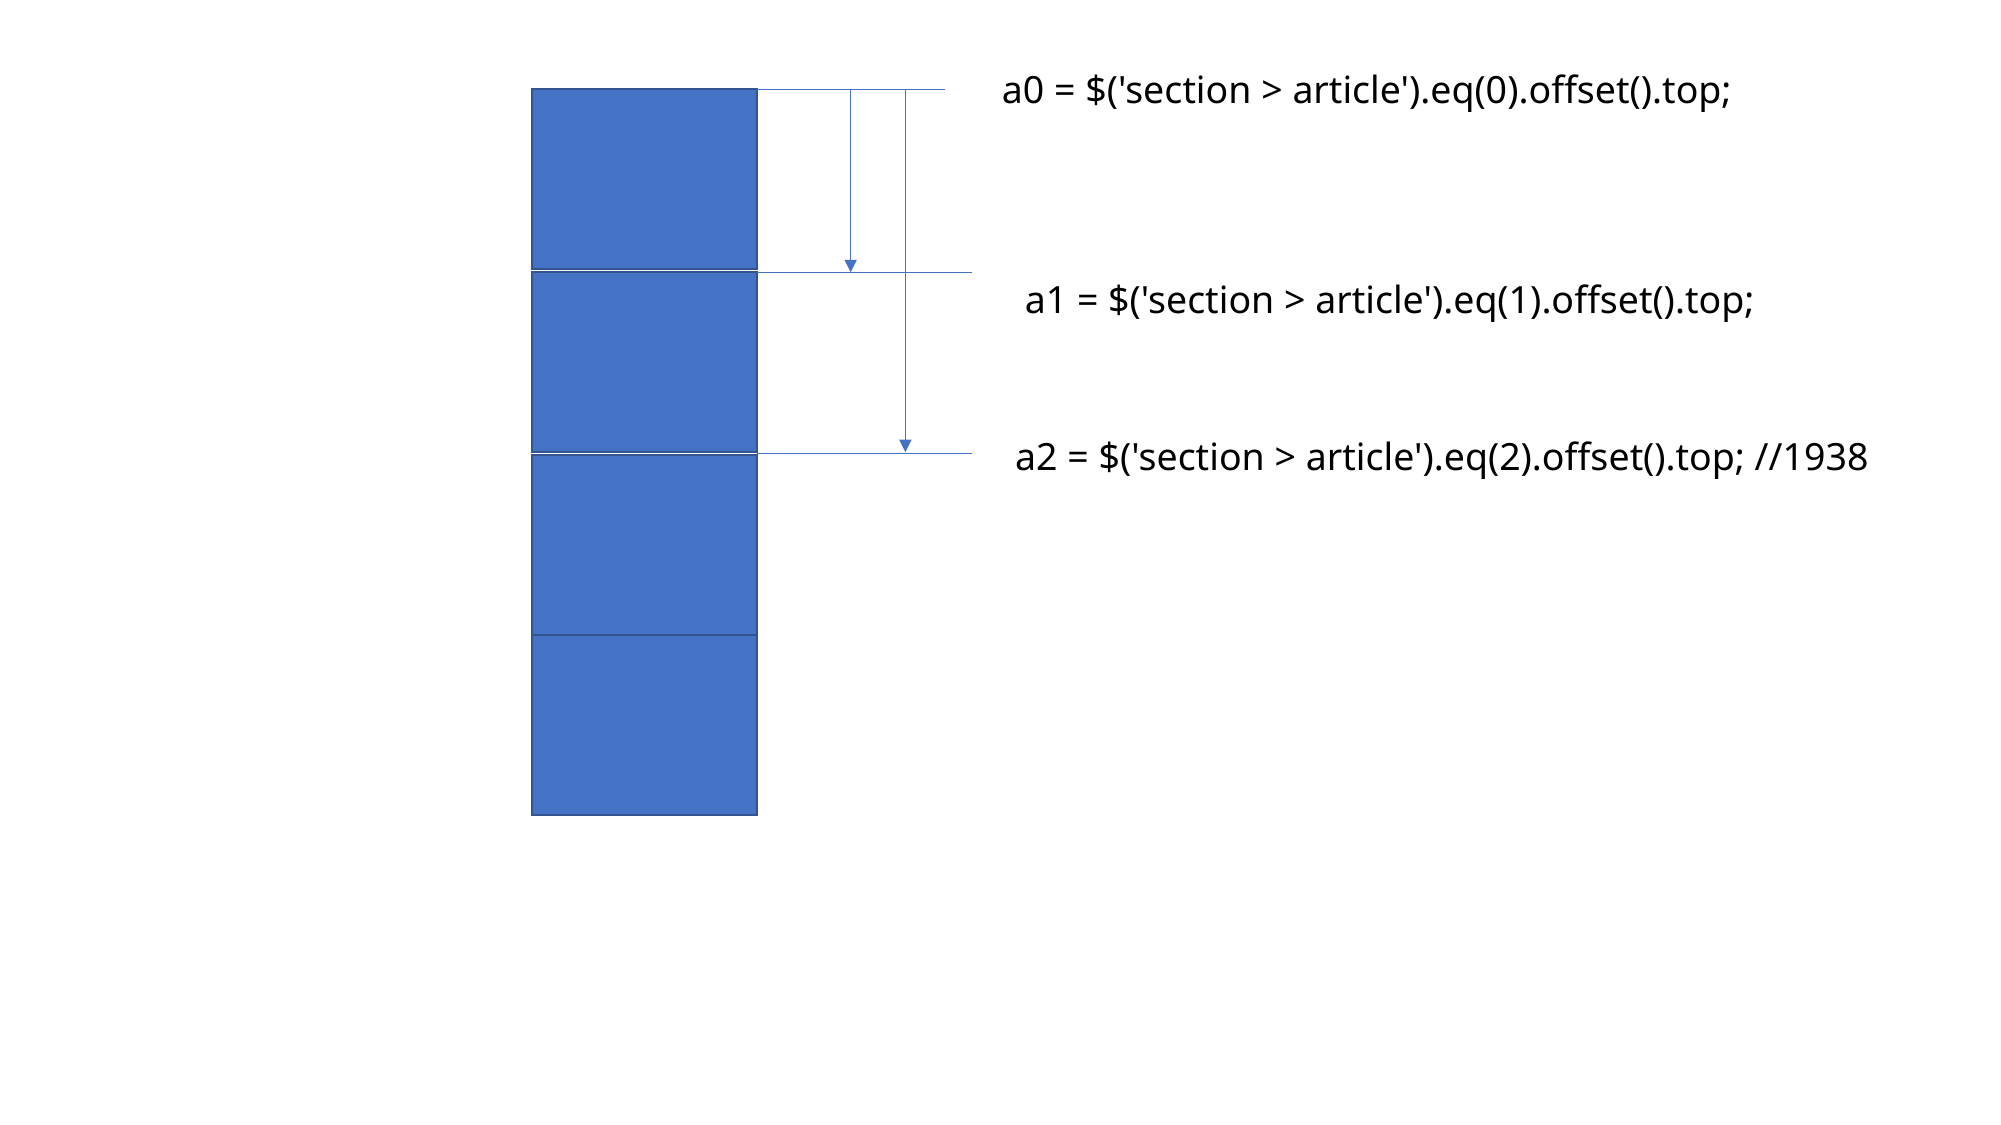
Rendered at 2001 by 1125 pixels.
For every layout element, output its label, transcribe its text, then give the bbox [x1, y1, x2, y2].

text_box [531, 271, 758, 453]
text_box a0 = $('section > article').eq(0).offset().top; [987, 58, 1747, 119]
text_box [531, 88, 758, 270]
text_box [531, 454, 758, 634]
text_box a1 = $('section > article').eq(1).offset().top; [1010, 268, 1770, 329]
text_box a2 = $('section > article').eq(2).offset().top; //1938 [1000, 425, 1885, 485]
text_box [531, 634, 758, 816]
